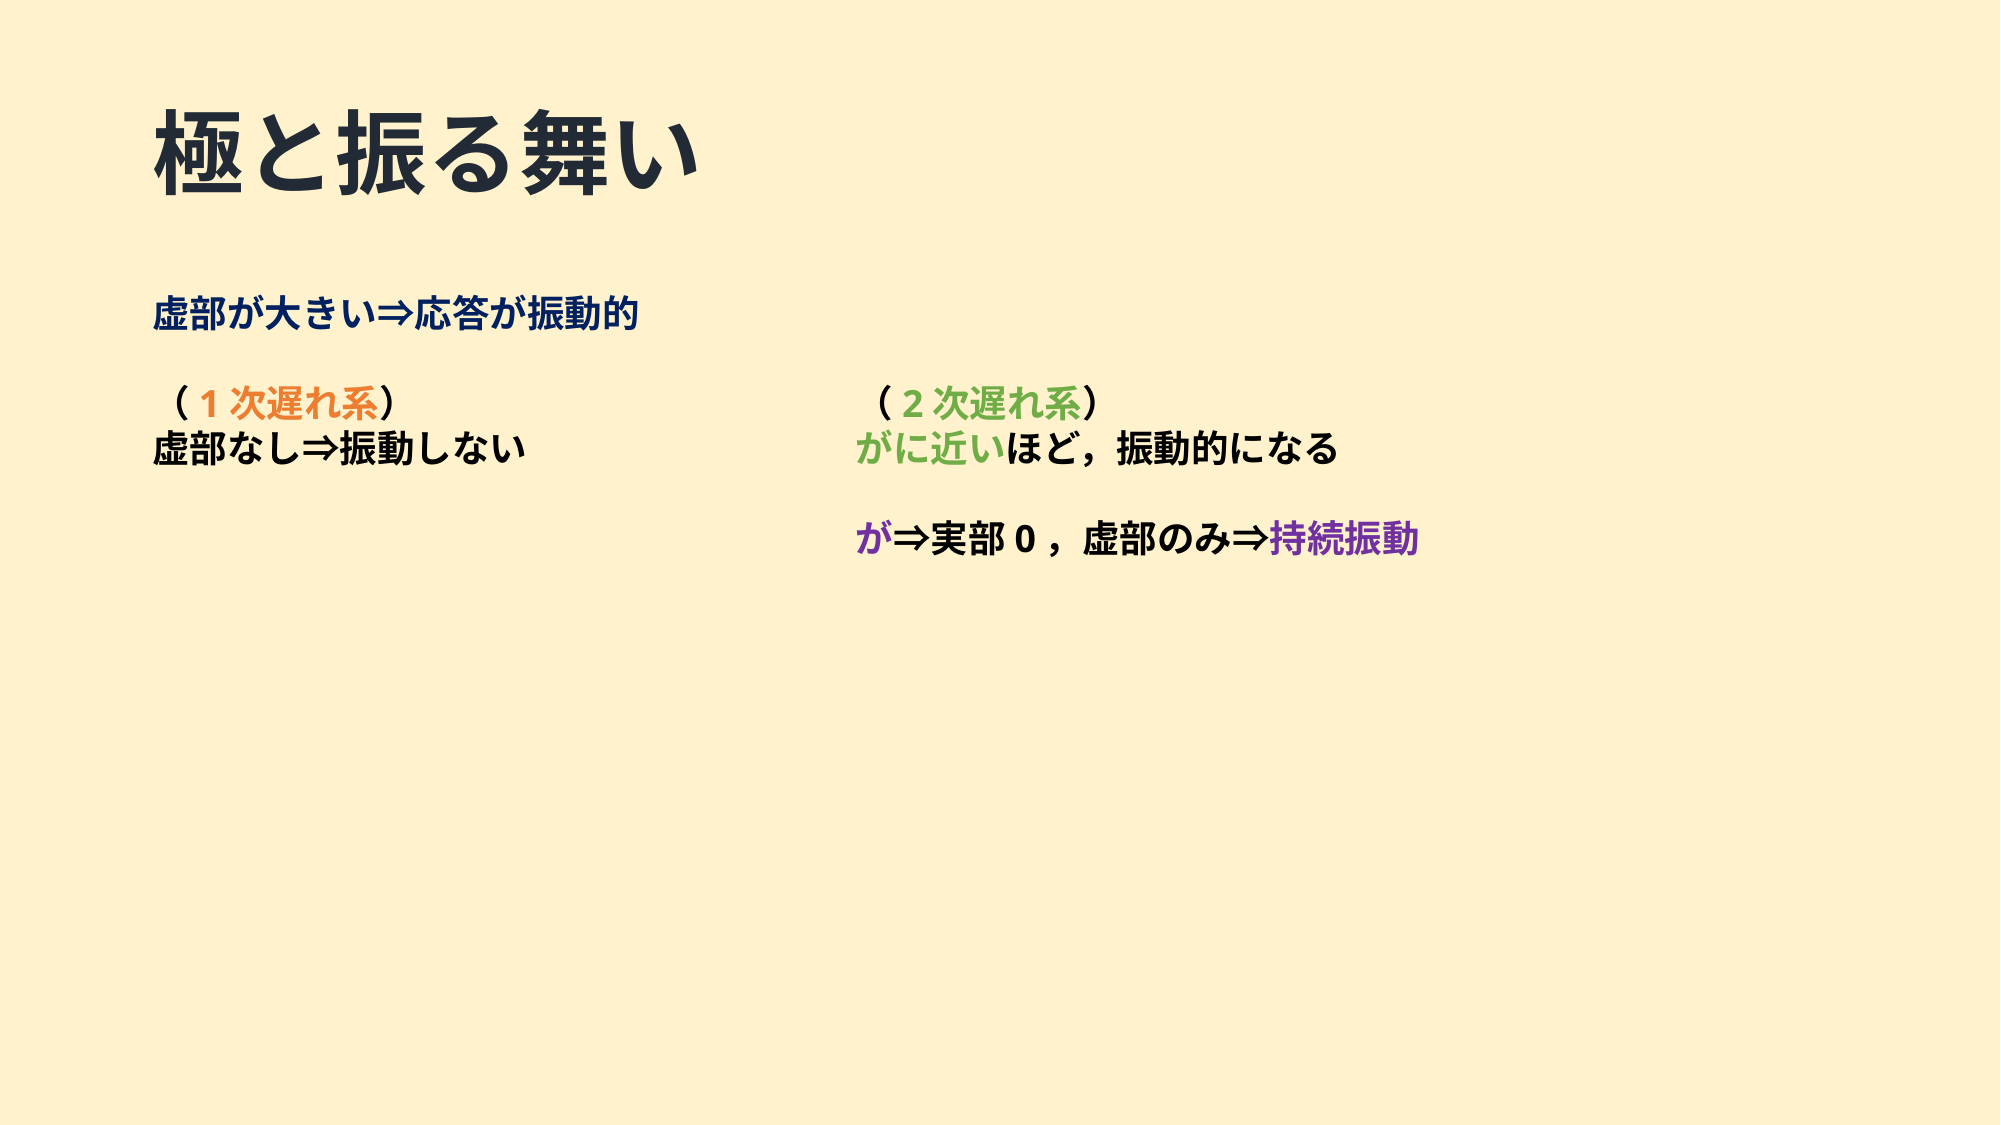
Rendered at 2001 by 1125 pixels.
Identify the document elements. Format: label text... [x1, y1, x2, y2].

text_box 虚部が大きい⇒応答が振動的 （1次遅れ系） 虚部なし⇒振動しない [137, 282, 778, 477]
title 極と振る舞い [137, 49, 1791, 267]
